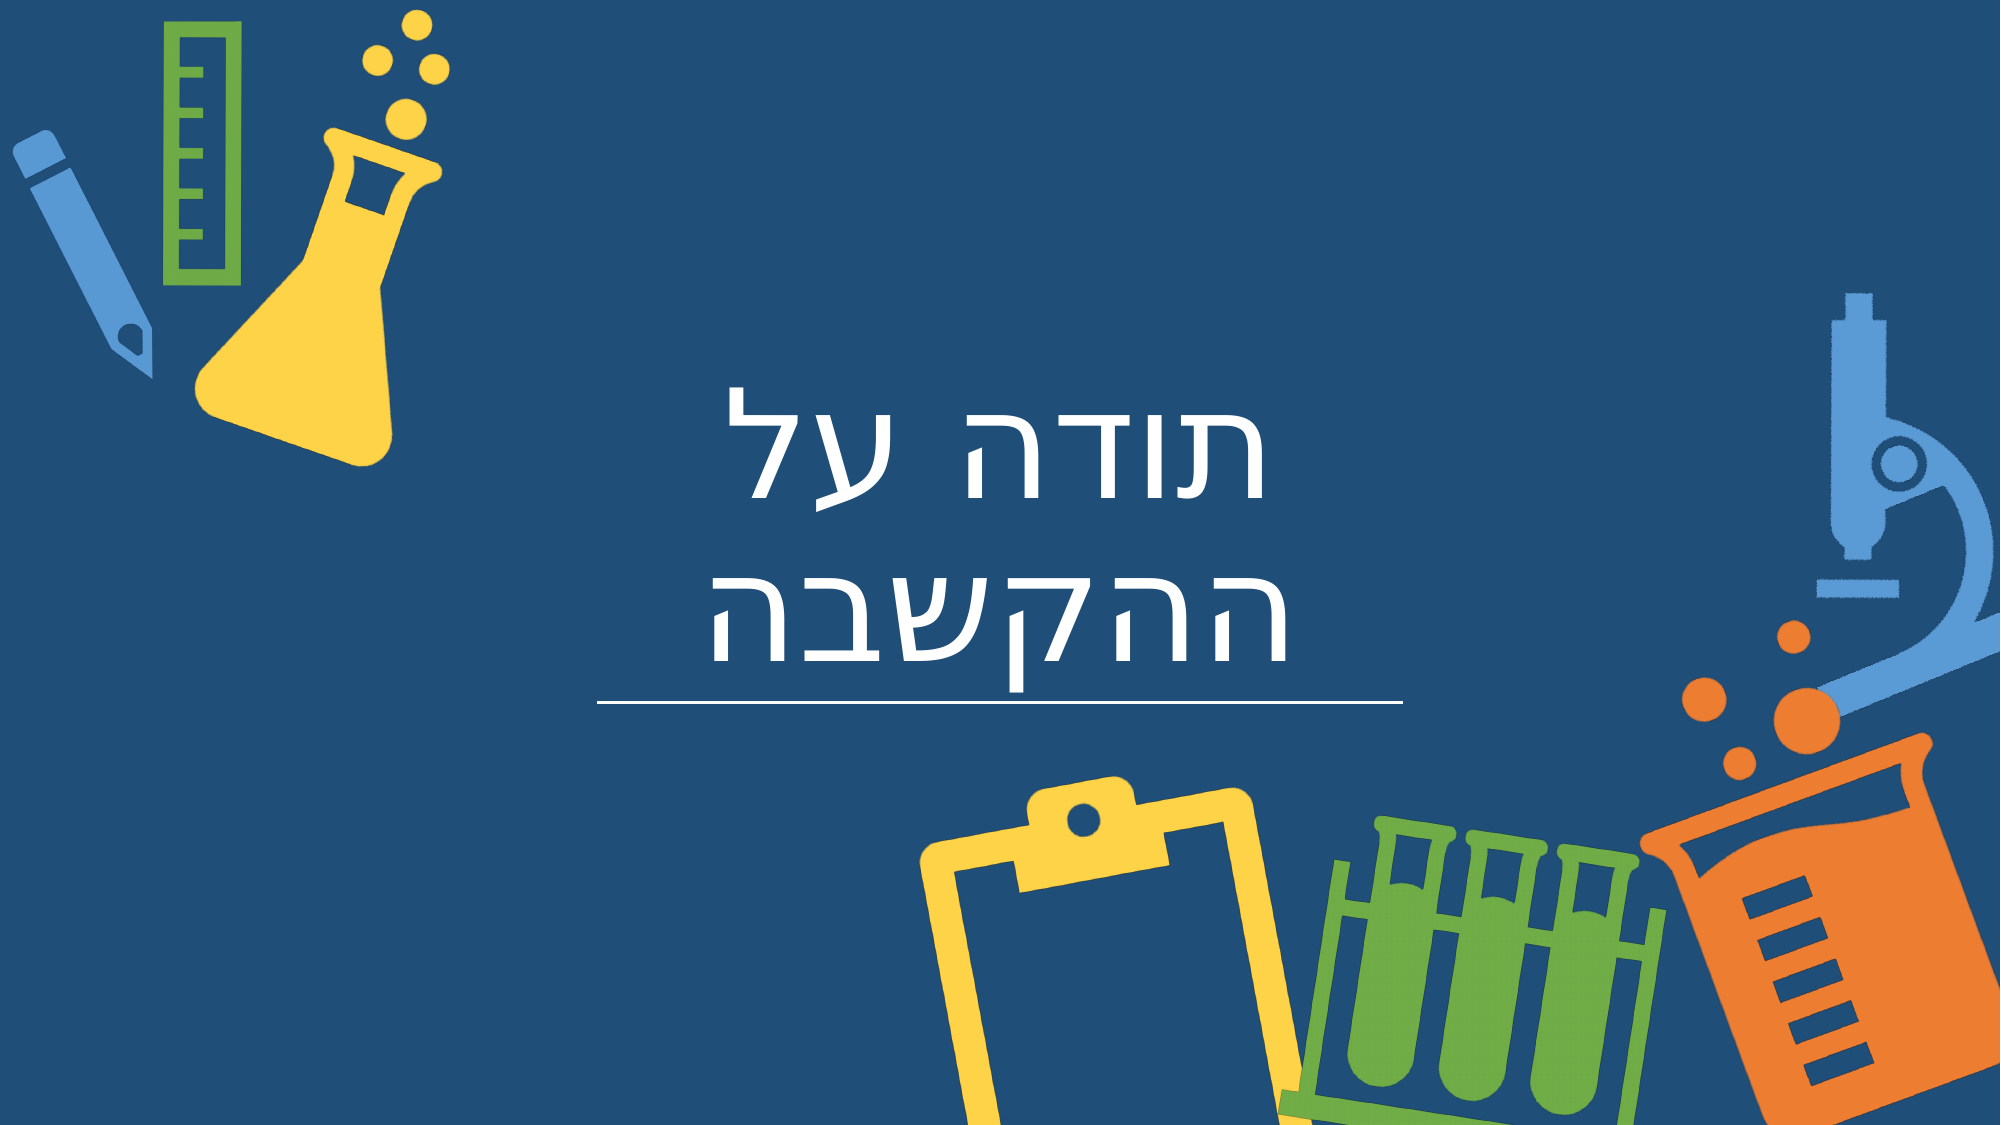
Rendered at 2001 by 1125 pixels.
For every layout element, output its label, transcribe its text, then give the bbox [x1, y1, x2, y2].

picture [0, 0, 670, 540]
title תודה על ההקשבה [360, 356, 1640, 703]
picture [812, 205, 2000, 1125]
picture [1277, 693, 1328, 702]
